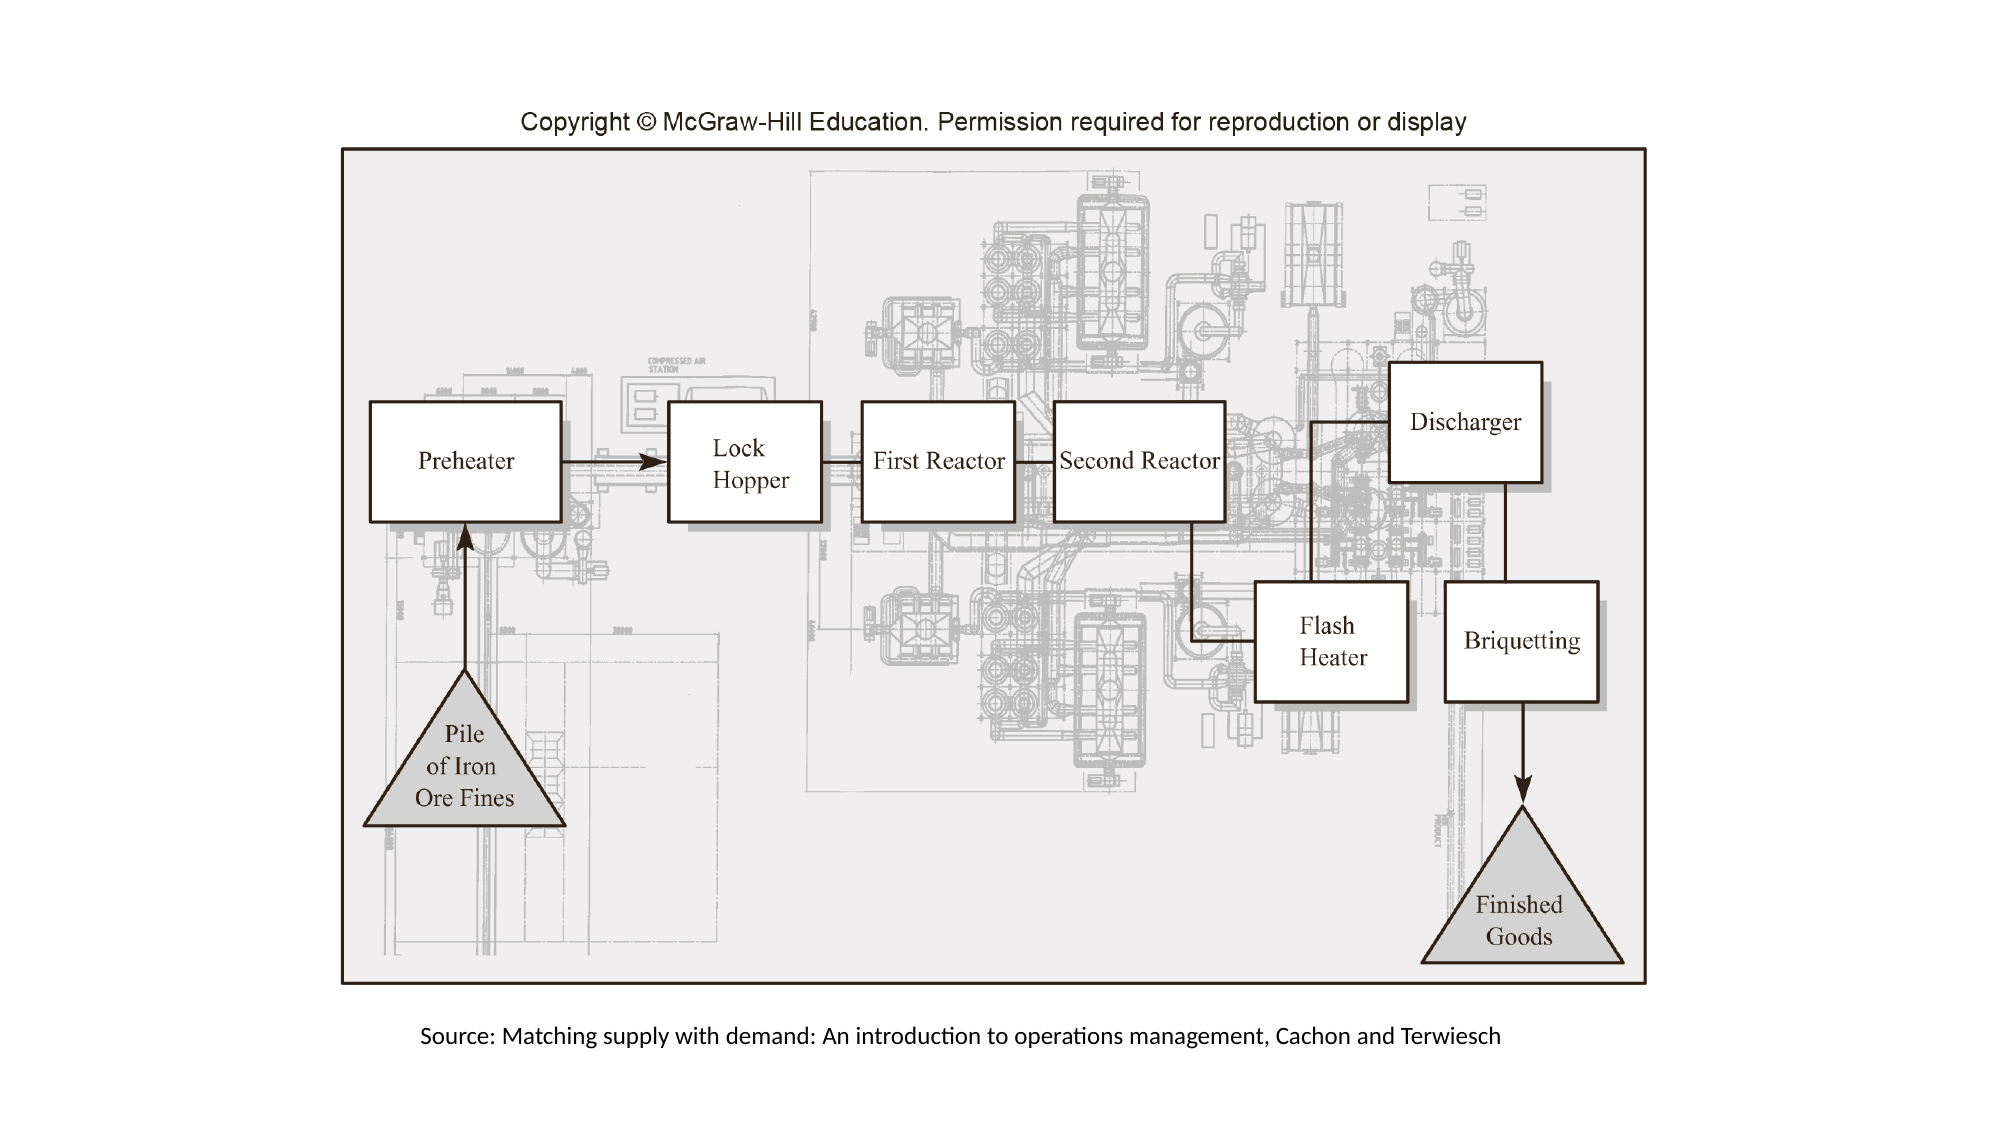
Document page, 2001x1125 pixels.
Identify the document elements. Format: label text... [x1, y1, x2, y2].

text_box Source: Matching supply with demand: An introduction to operations management, Cachon and Terwiesch [405, 1012, 1519, 1058]
picture [337, 109, 1651, 988]
